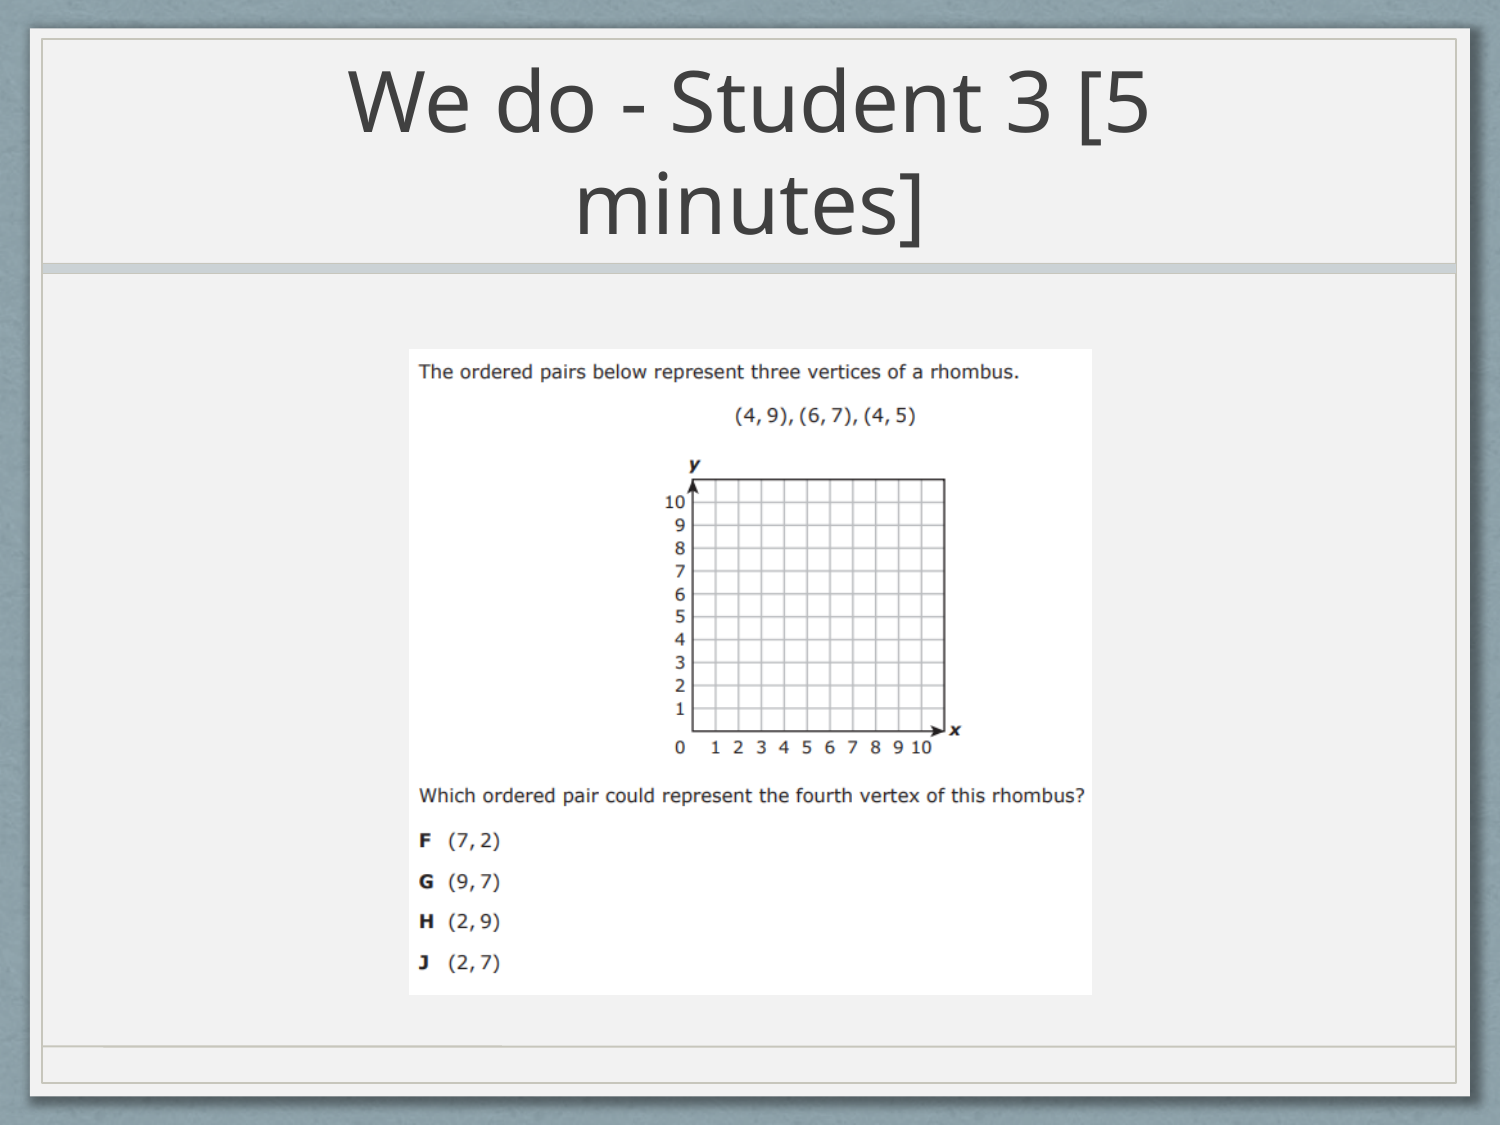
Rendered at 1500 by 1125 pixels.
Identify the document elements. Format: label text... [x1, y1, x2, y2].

title We do - Student 3 [5 minutes] [147, 40, 1353, 260]
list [408, 349, 1092, 996]
